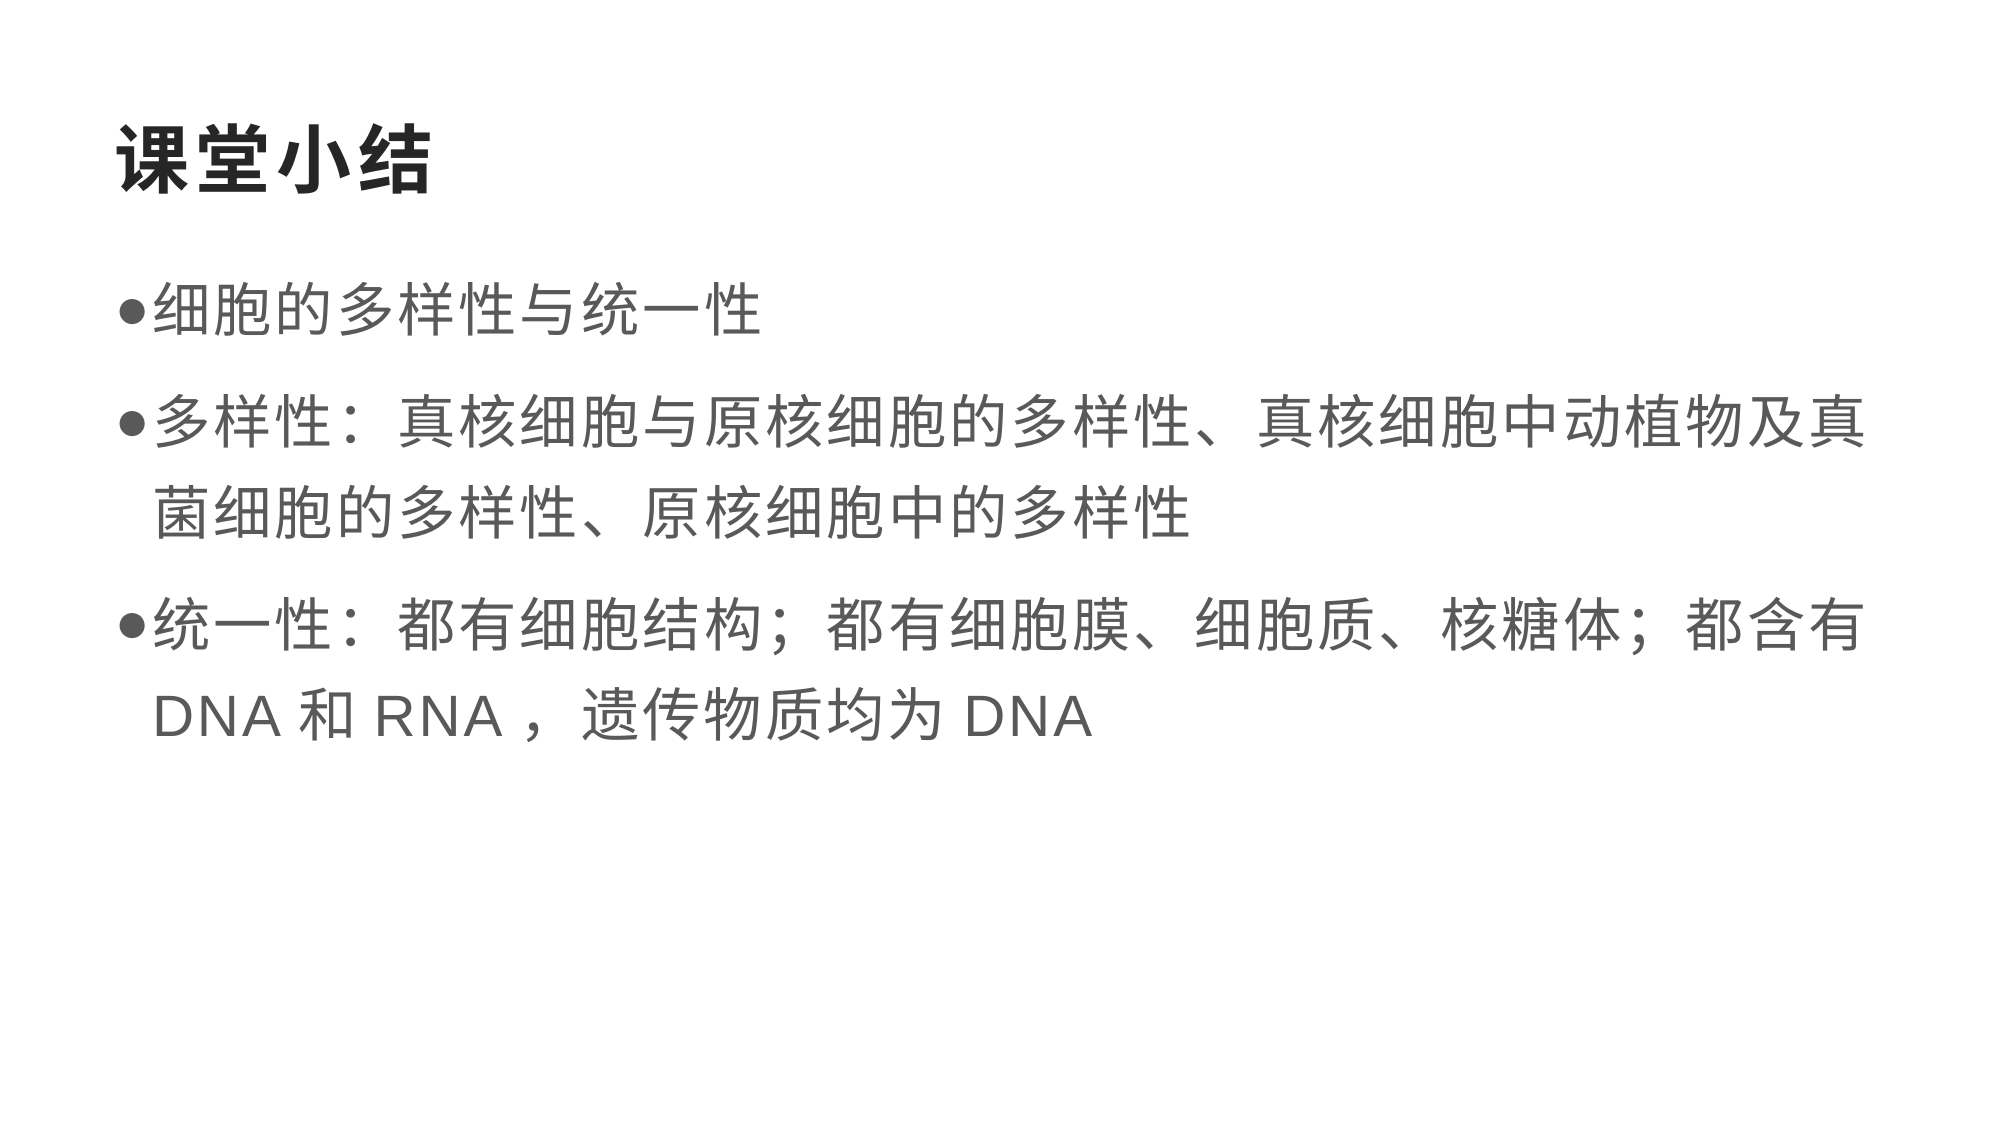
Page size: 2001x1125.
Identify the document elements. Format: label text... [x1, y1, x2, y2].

title 课堂小结 [99, 99, 1900, 216]
list 细胞的多样性与统一性 多样性：真核细胞与原核细胞的多样性、真核细胞中动植物及真菌细胞的多样性、原核细胞中的多样性 统一性：都有细胞结构；都有细胞膜、细胞质、核糖体；都含有DNA和RNA，遗传物质均为DNA [99, 244, 1900, 1026]
